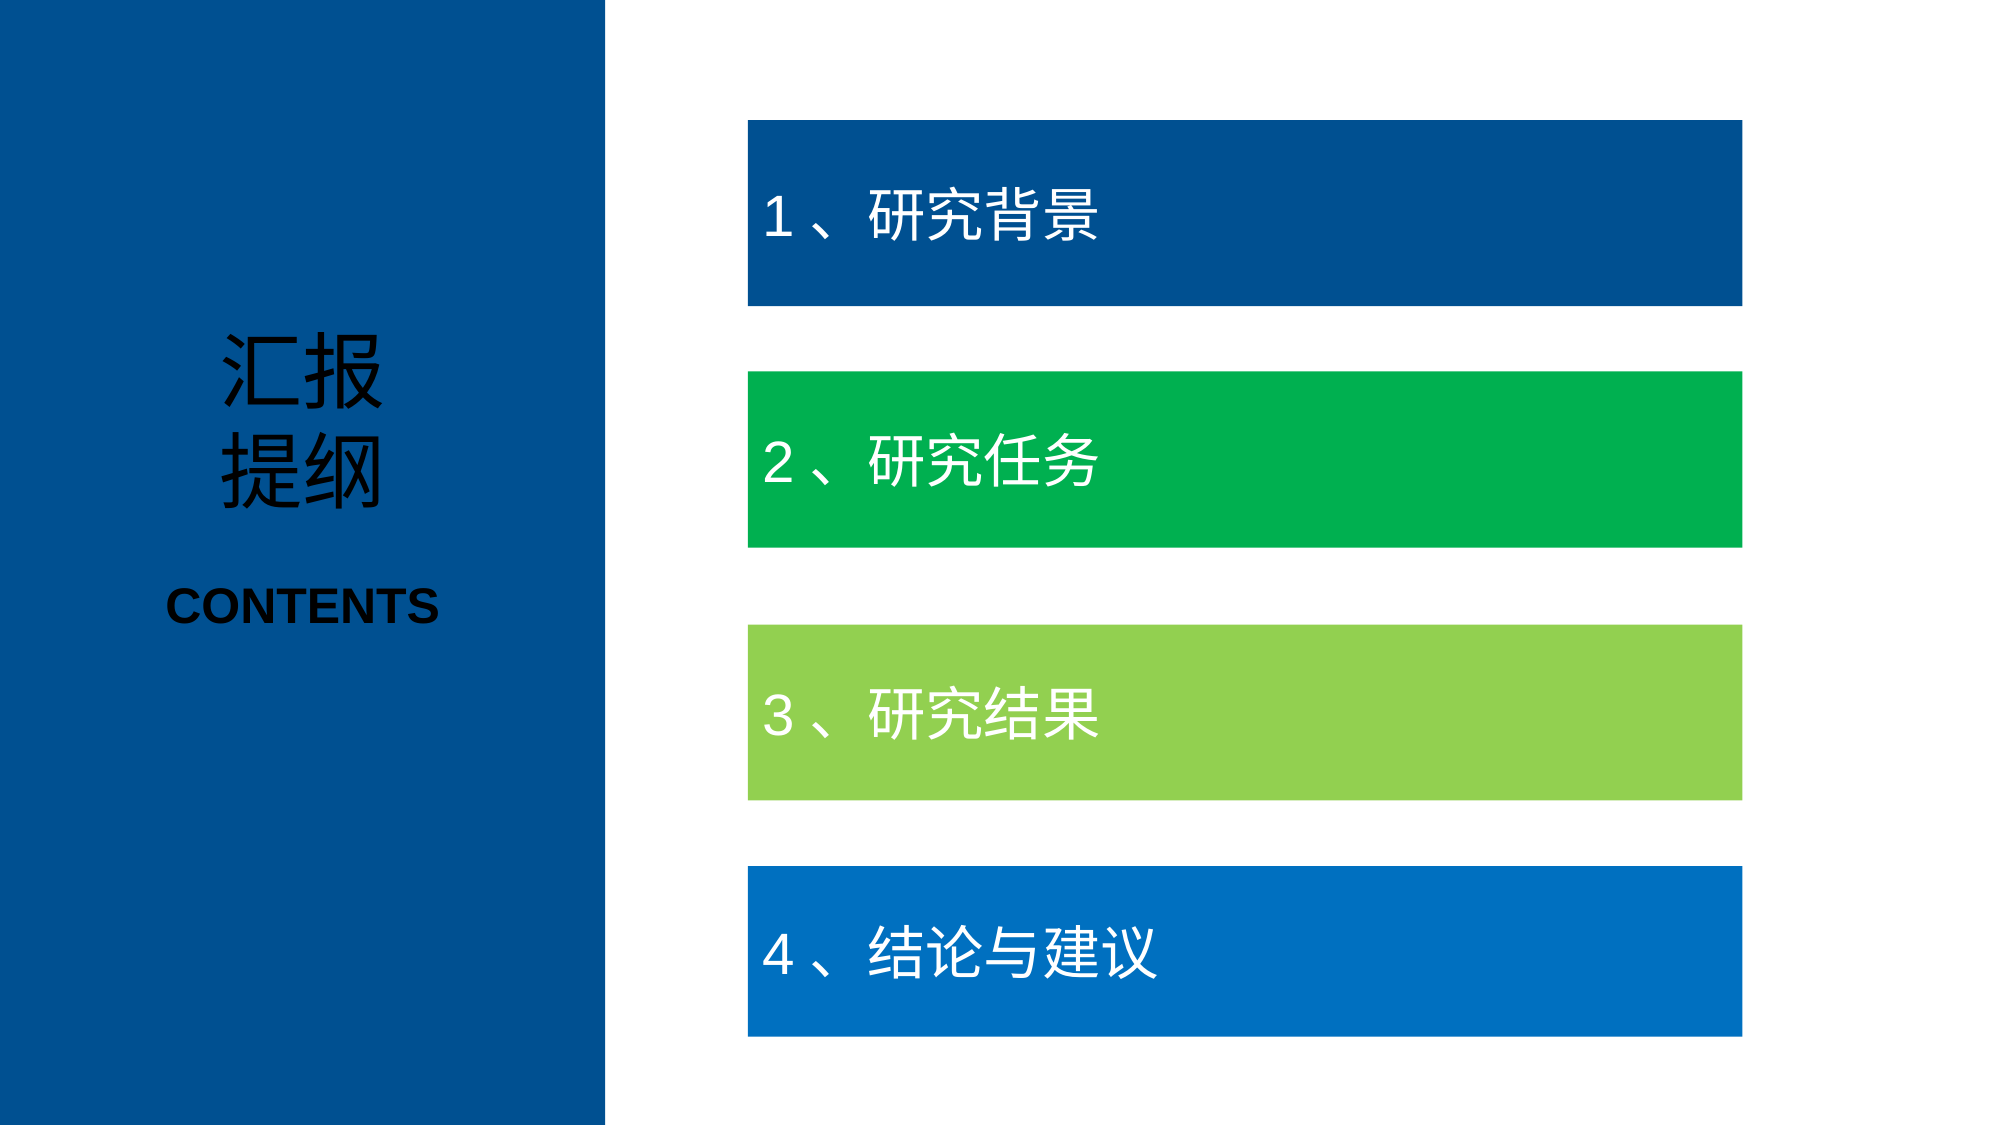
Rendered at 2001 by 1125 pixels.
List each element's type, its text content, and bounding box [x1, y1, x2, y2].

text_box 4、结论与建议 [747, 865, 1743, 1038]
text_box 2、研究任务 [747, 370, 1743, 549]
text_box 1、研究背景 [747, 119, 1743, 307]
text_box 3、研究结果 [747, 623, 1743, 801]
text_box [0, 0, 606, 1125]
text_box CONTENTS [142, 566, 463, 641]
text_box 汇报提纲 [185, 312, 420, 527]
